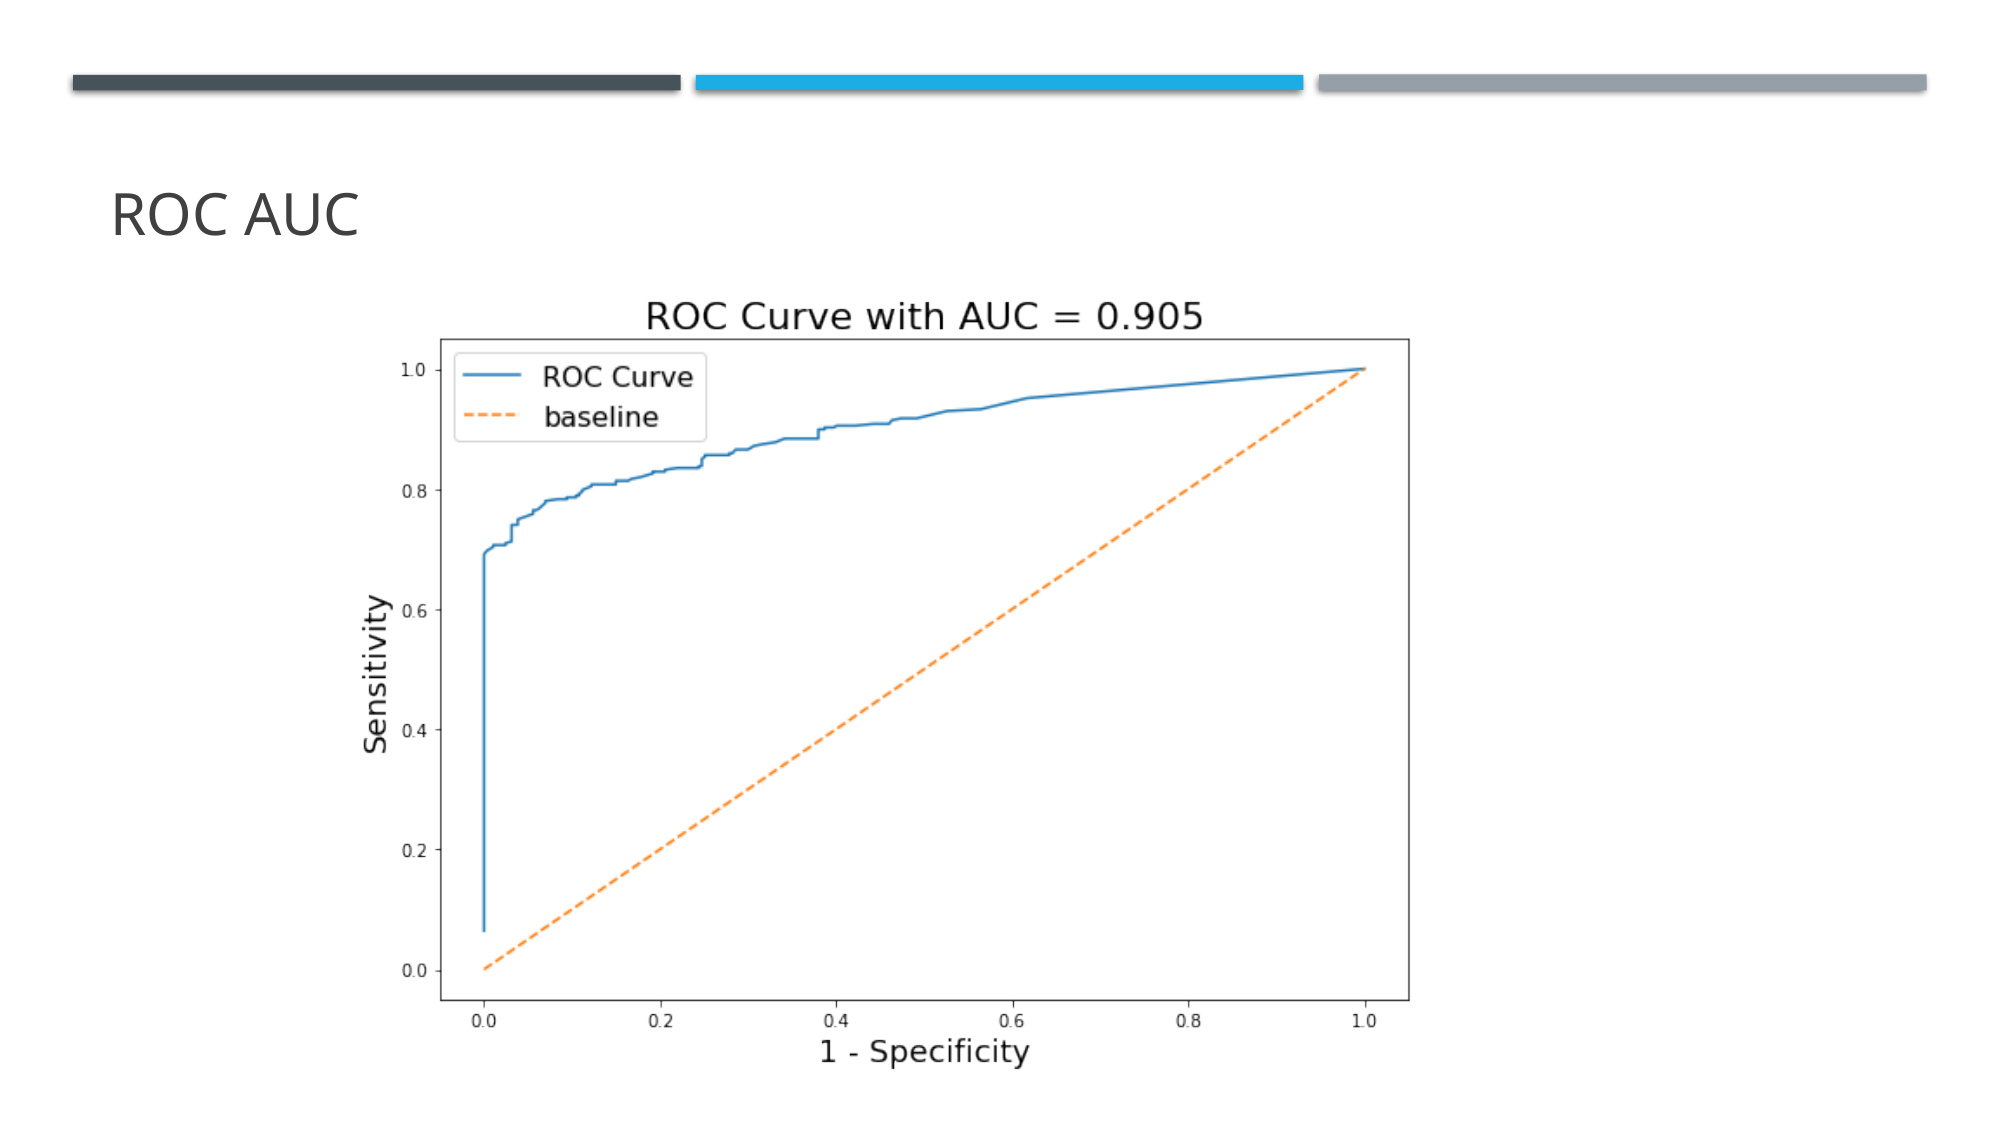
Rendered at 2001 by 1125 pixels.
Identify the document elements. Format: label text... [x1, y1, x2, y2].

picture [349, 289, 1427, 1081]
title ROC AUC [95, 60, 1905, 256]
